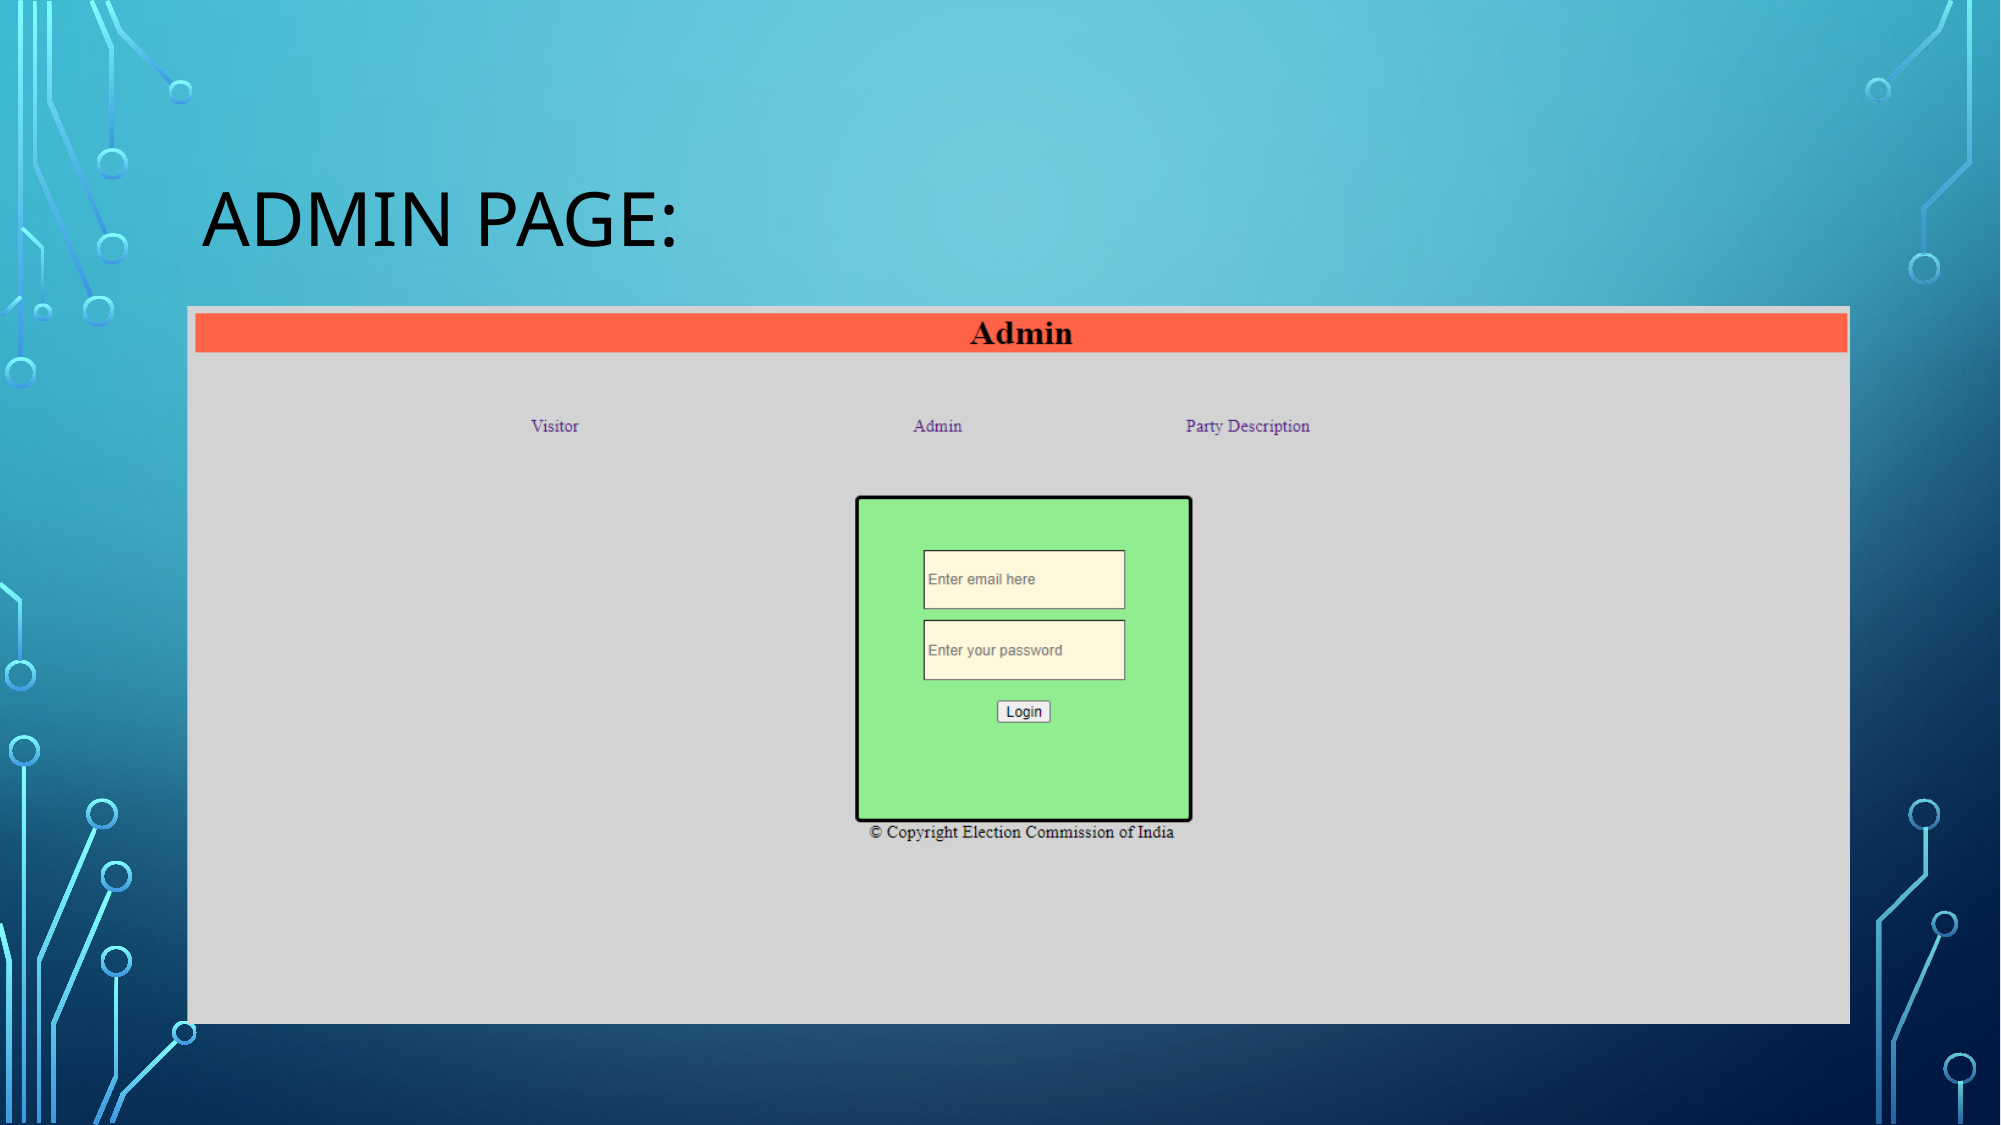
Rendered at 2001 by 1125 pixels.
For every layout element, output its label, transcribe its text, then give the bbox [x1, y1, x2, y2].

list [186, 306, 1851, 1024]
title Admin page: [187, 101, 1813, 306]
